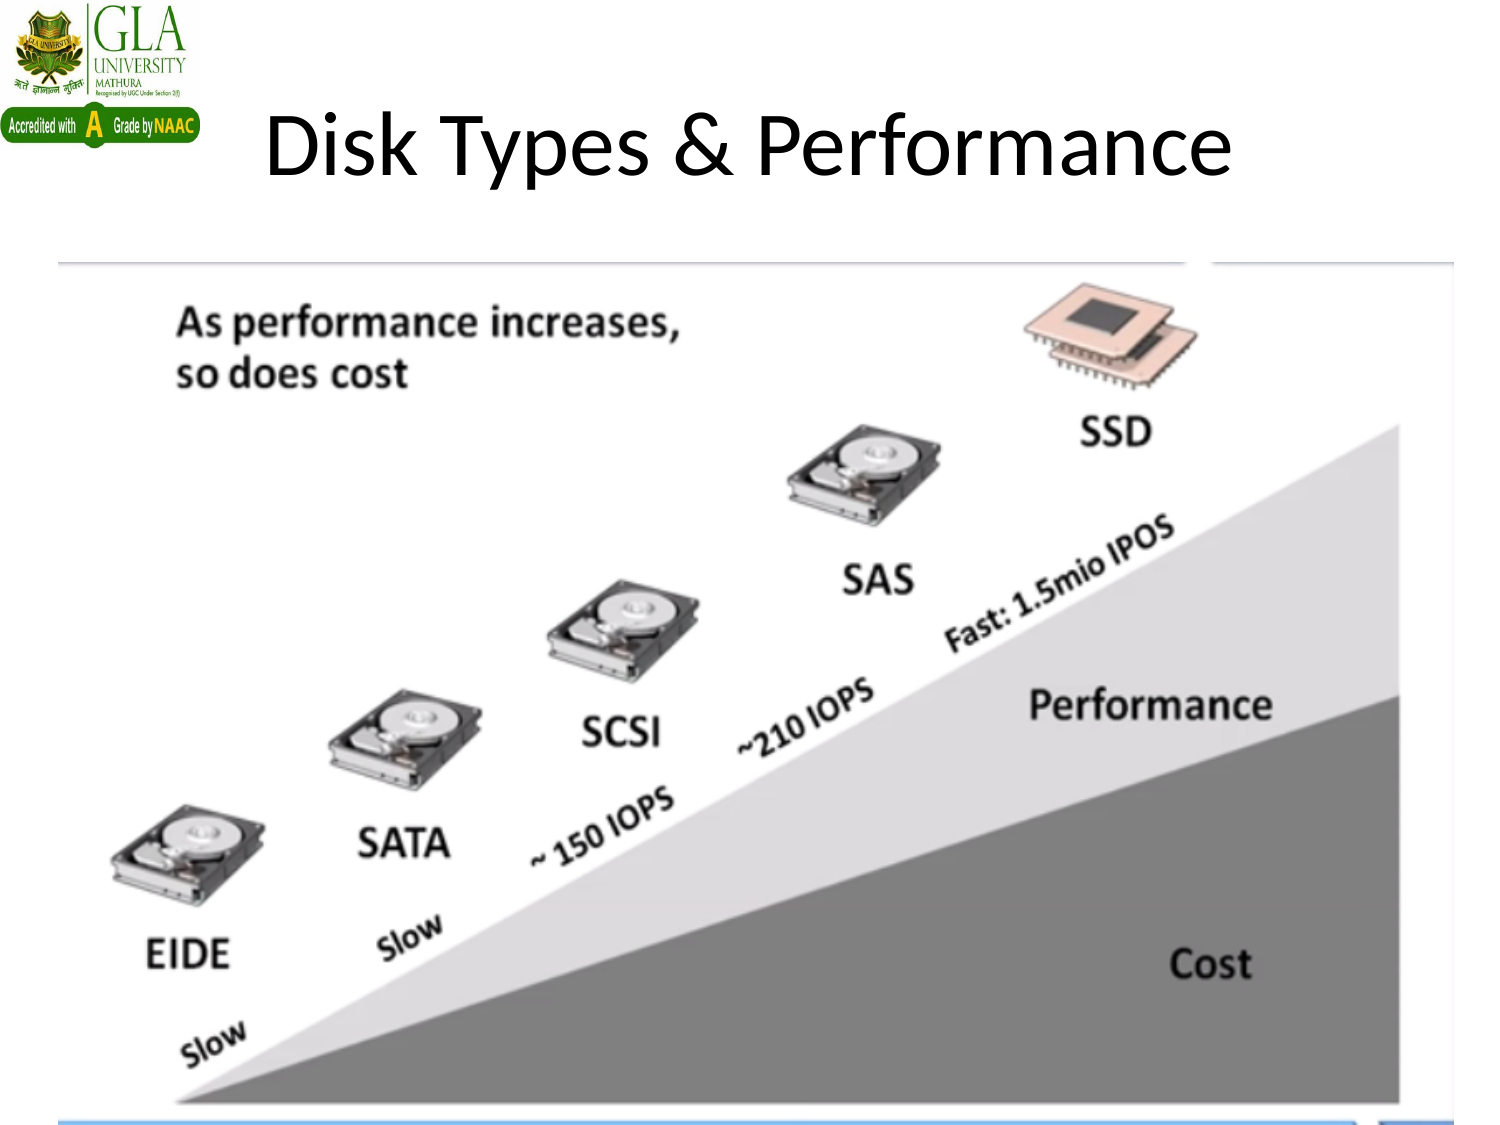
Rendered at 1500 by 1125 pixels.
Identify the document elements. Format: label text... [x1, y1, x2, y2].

title Disk Types & Performance [75, 45, 1425, 233]
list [58, 262, 1454, 1125]
picture [0, 0, 201, 151]
